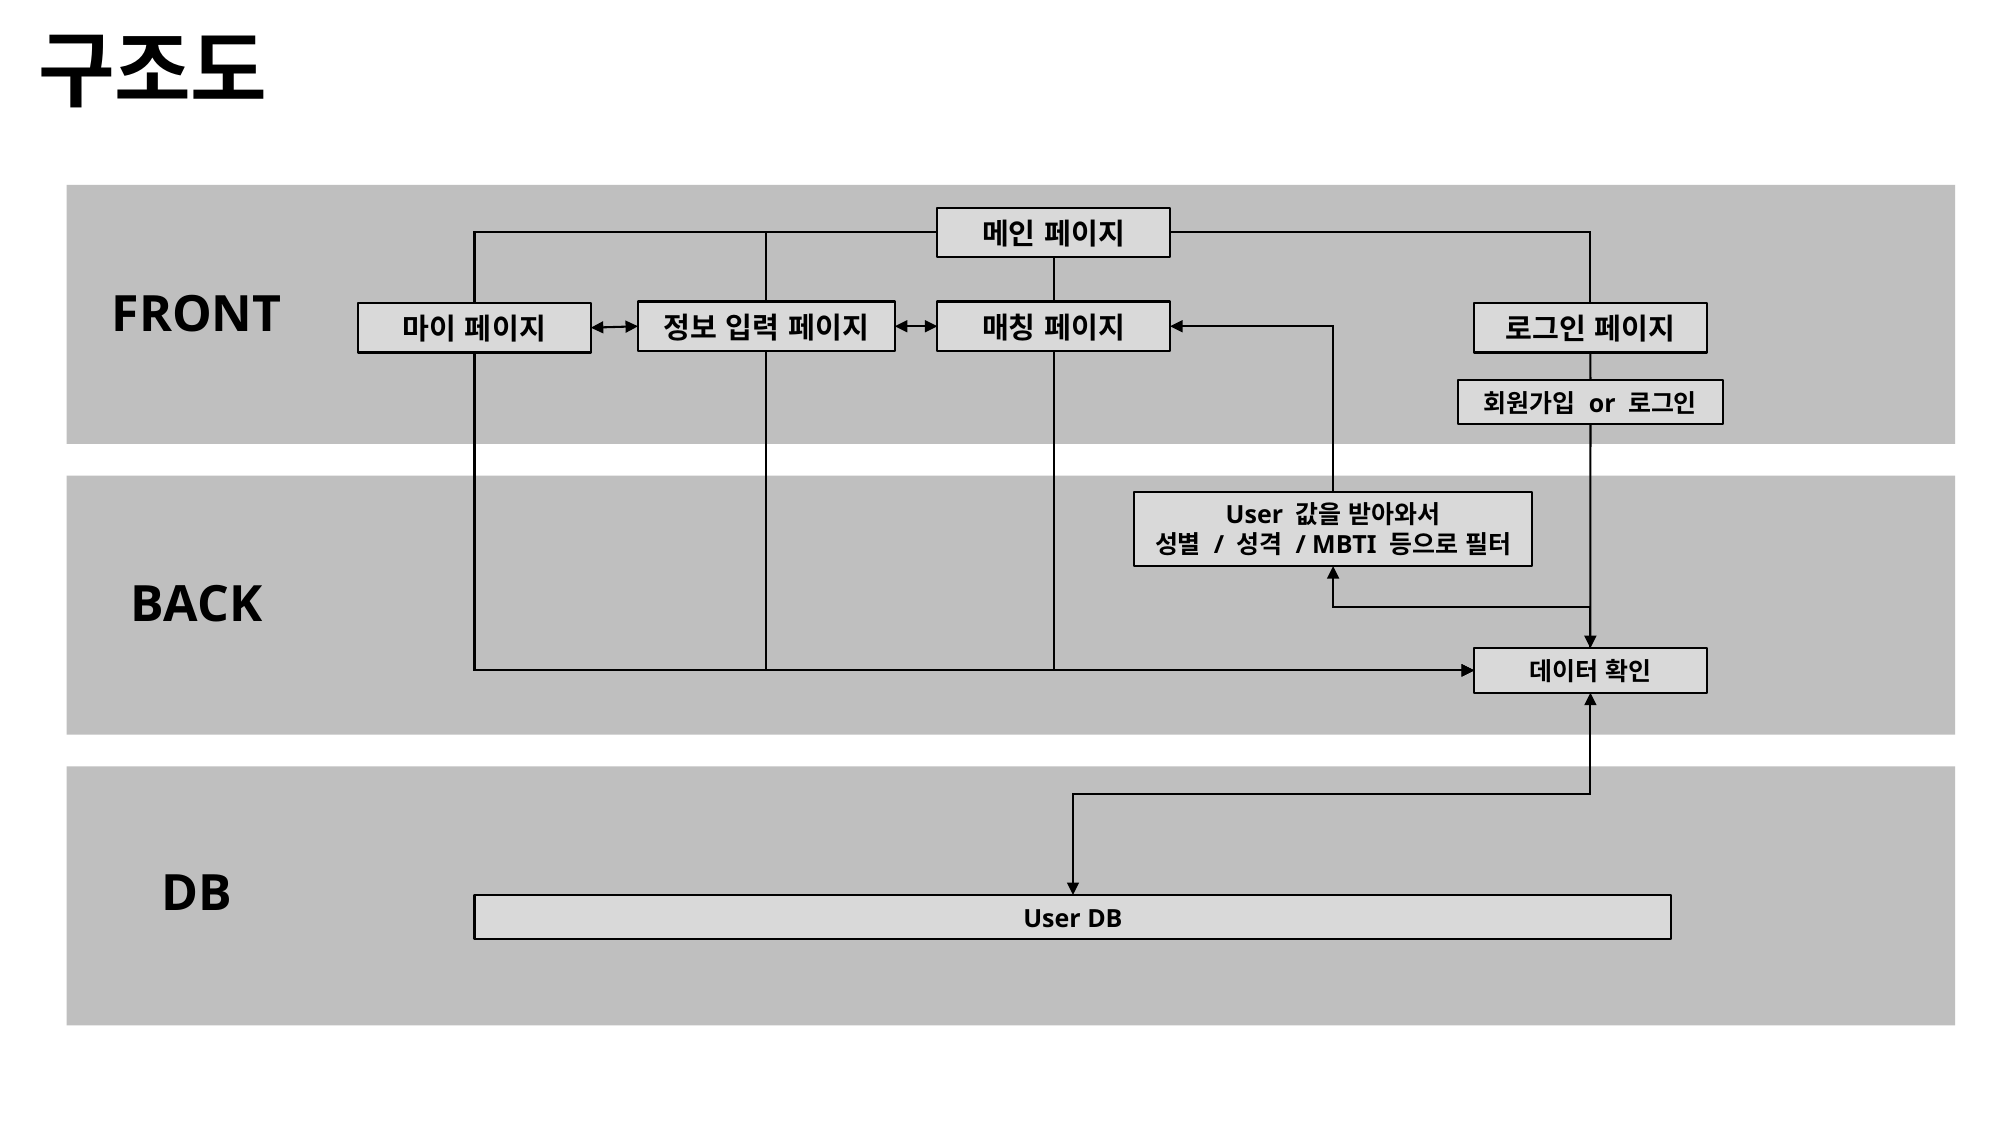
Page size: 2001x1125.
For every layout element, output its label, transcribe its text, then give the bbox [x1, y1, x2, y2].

title 구조도 [23, 0, 451, 148]
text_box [1230, 535, 1433, 1053]
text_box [1170, 232, 1591, 303]
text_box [766, 232, 938, 301]
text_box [1104, 300, 1424, 722]
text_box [1134, 722, 1230, 865]
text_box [1280, 184, 1956, 1026]
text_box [1134, 157, 1280, 300]
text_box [815, 11, 1134, 1012]
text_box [66, 184, 1230, 1026]
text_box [474, 232, 938, 303]
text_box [1424, 478, 1503, 736]
